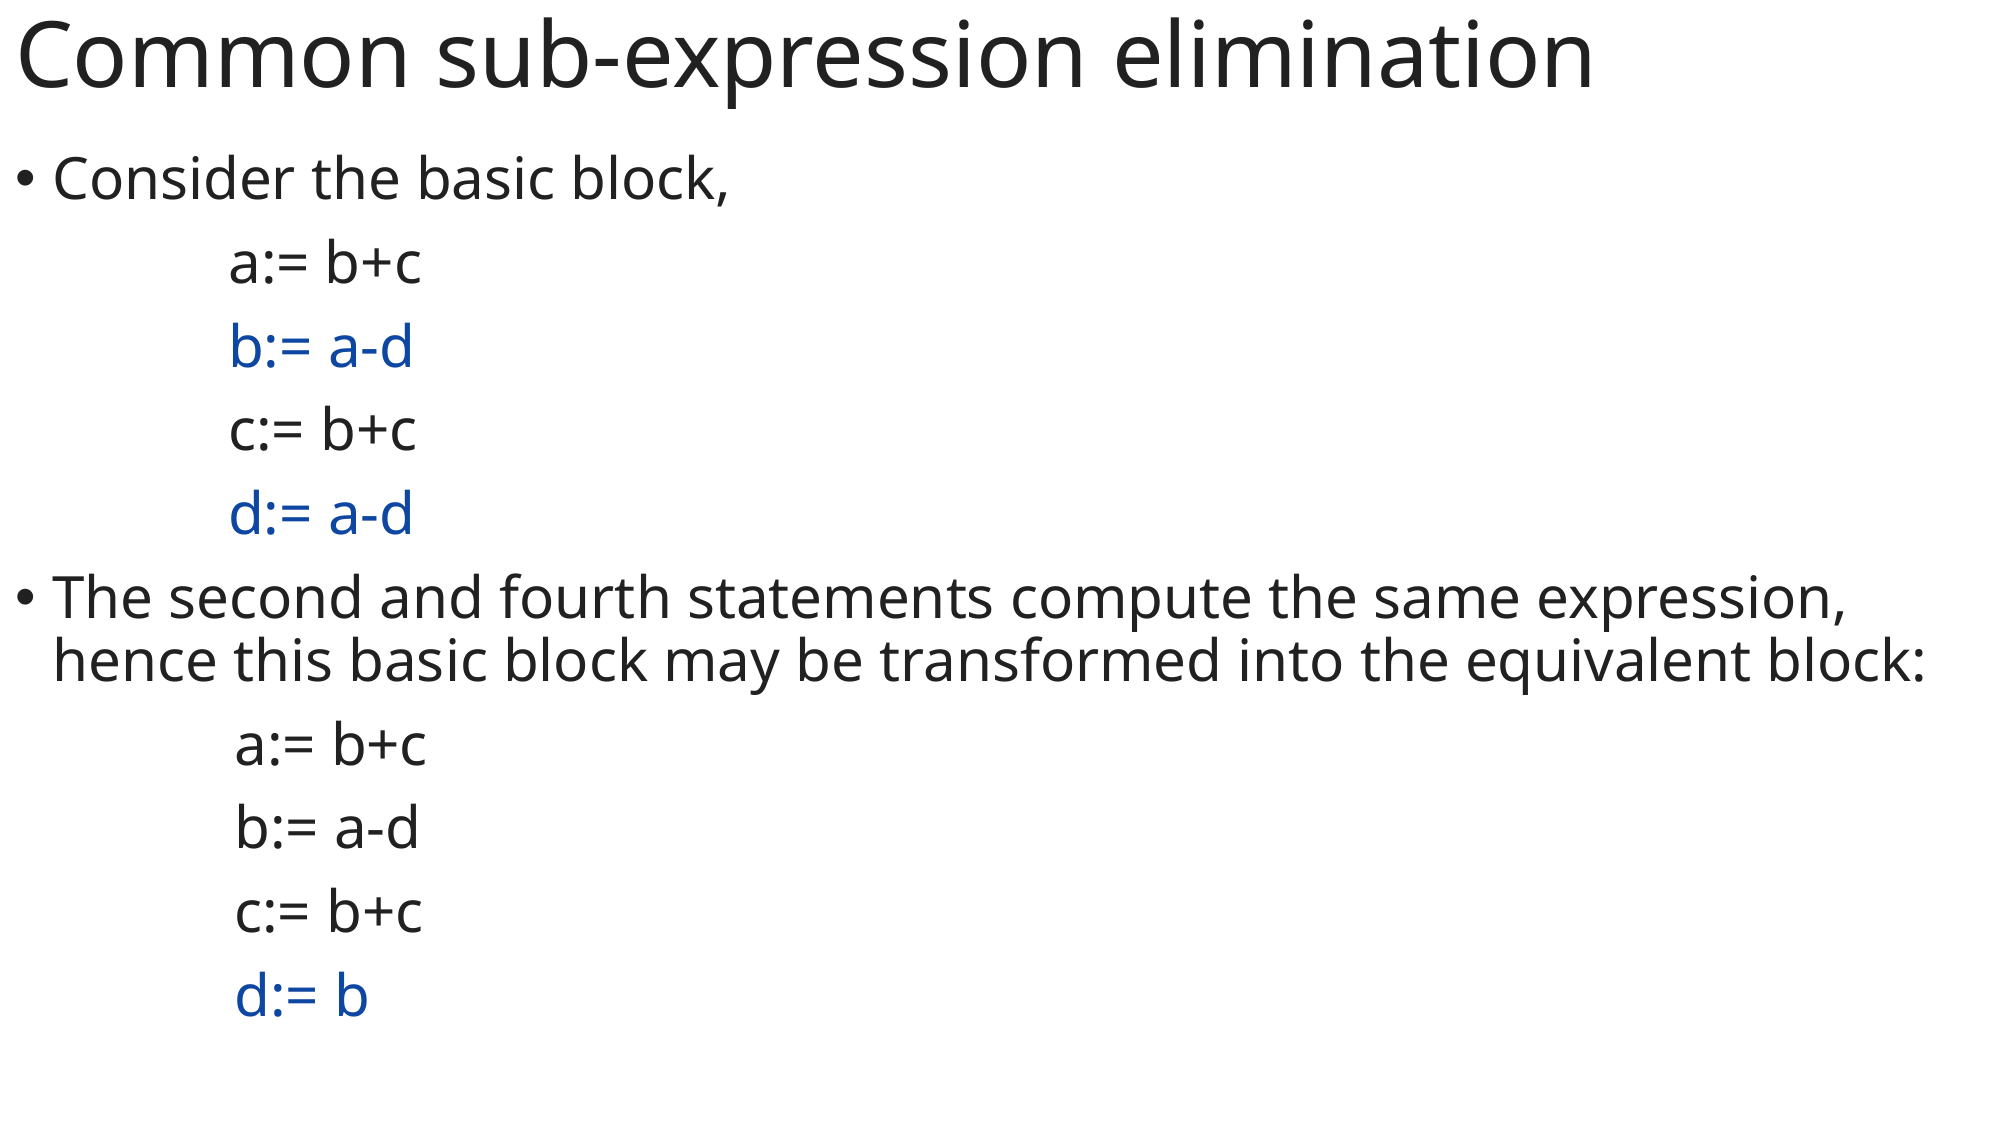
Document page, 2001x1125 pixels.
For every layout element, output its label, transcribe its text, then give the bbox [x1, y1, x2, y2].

list Consider the basic block, a:= b+c b:= a-d c:= b+c d:= a-d The second and fourth statements compute the same expression, hence this basic block may be transformed into the equivalent block: a:= b+c b:= a-d c:= b+c d:= b [0, 141, 1957, 1059]
title Common sub-expression elimination [0, 0, 2000, 117]
